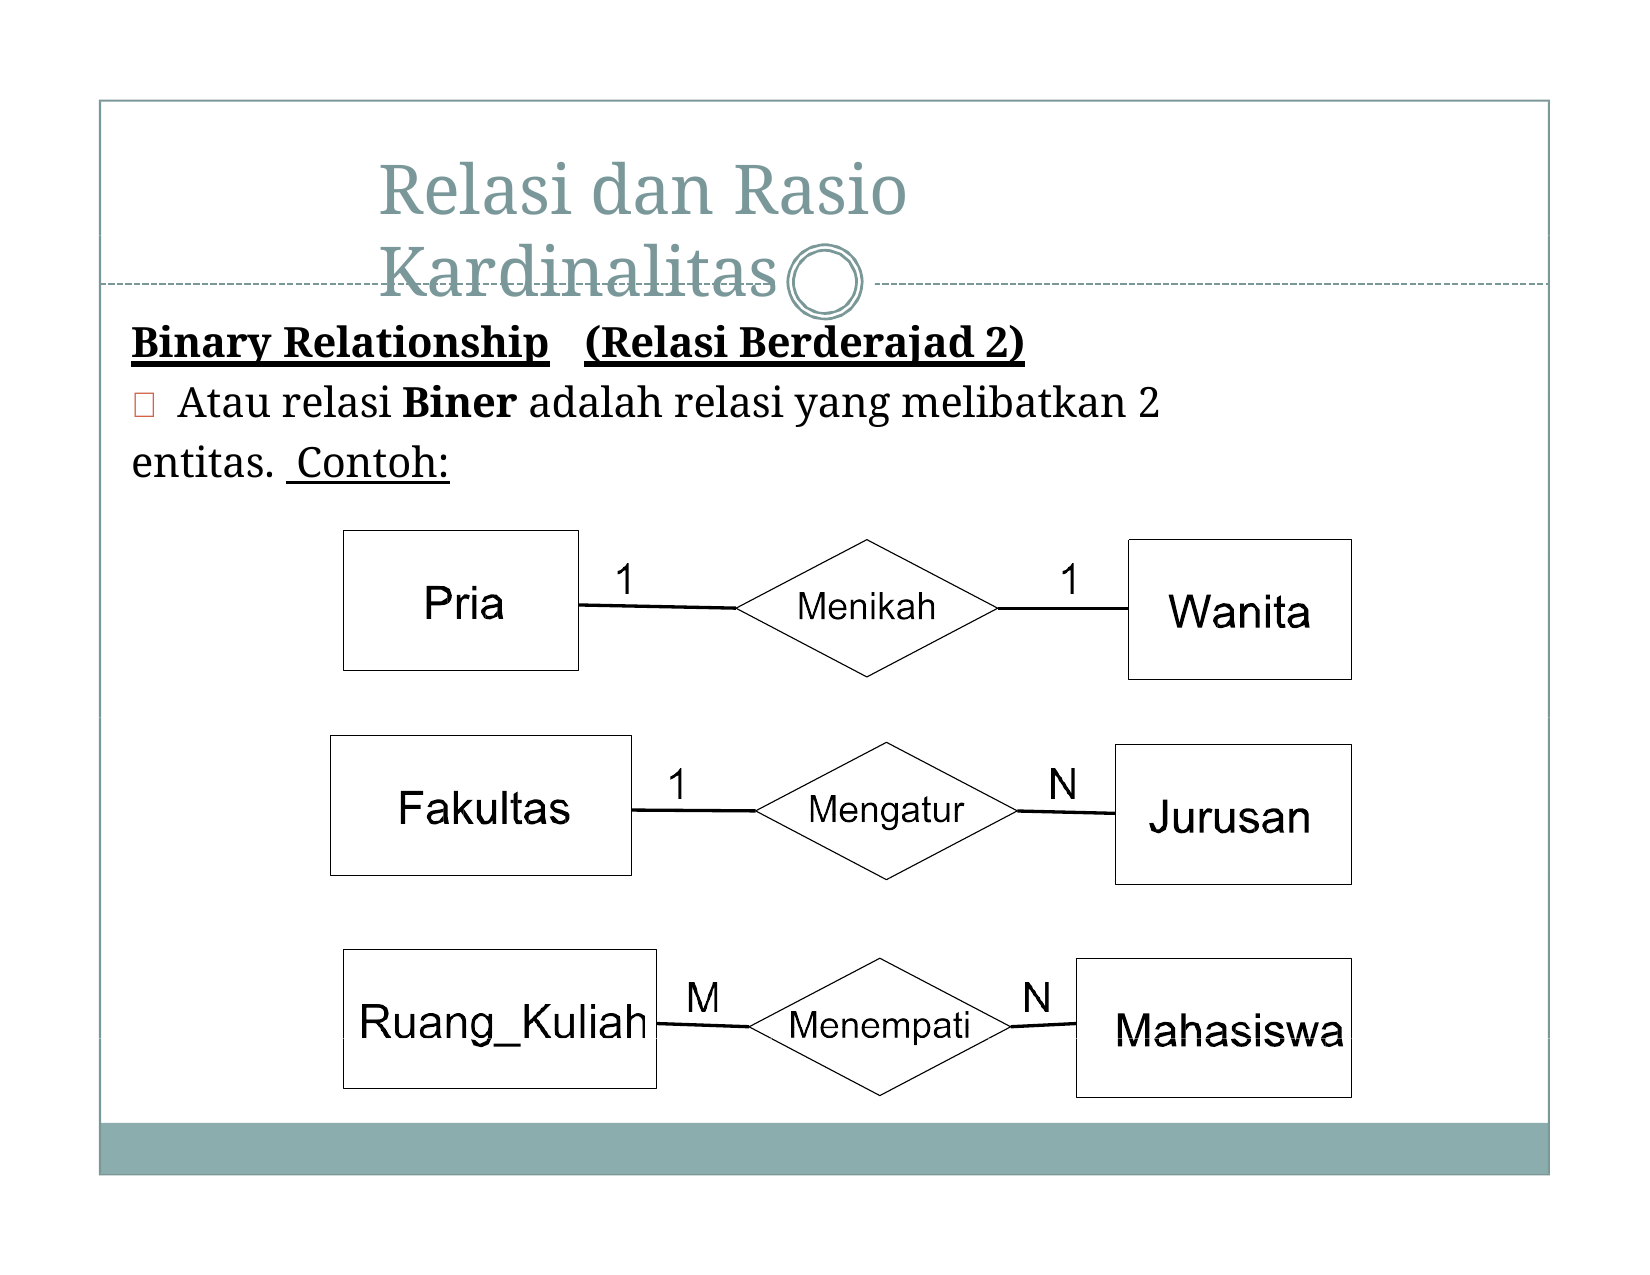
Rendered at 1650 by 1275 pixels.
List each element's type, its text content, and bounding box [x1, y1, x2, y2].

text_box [98, 235, 1551, 528]
title Relasi dan Rasio Kardinalitas [376, 143, 1274, 233]
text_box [74, 529, 1576, 1201]
